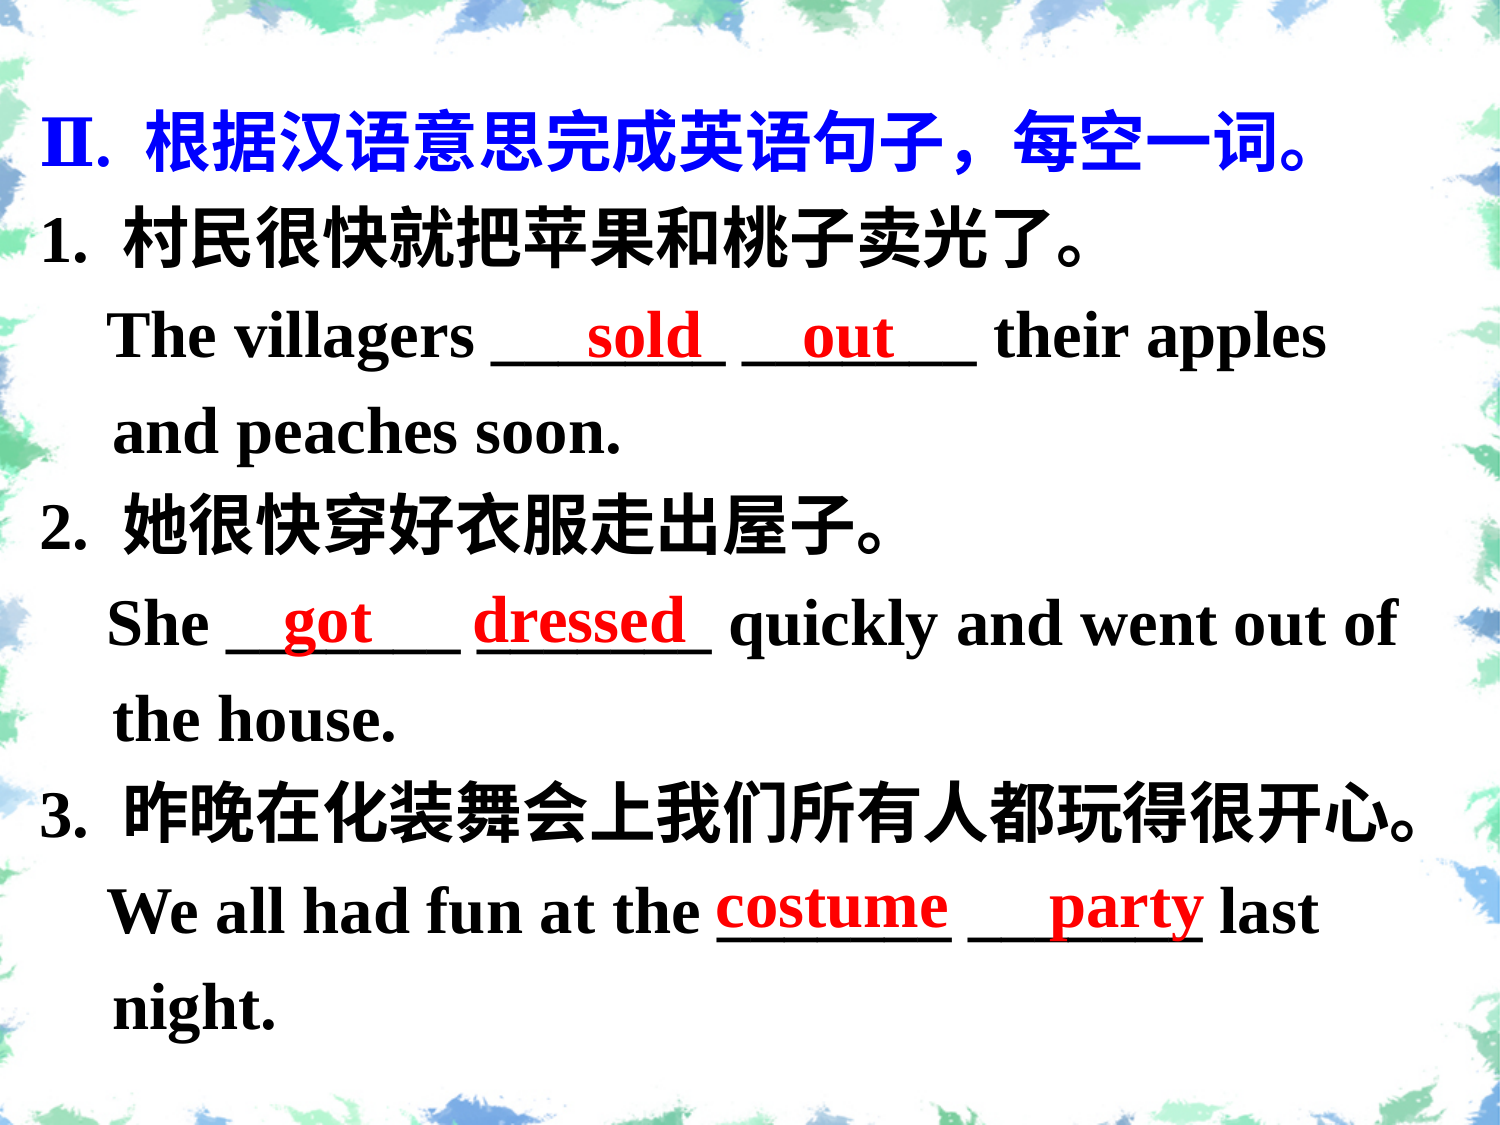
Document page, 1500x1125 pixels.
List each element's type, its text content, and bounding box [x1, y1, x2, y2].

text_box Ⅱ. 根据汉语意思完成英语句子，每空一词。 1. 村民很快就把苹果和桃子卖光了。 The villagers _______ _______ their apples and peaches soon. 2. 她很快穿好衣服走出屋子。 She _______ _______ quickly and went out of the house. 3. 昨晚在化装舞会上我们所有人都玩得很开心。 We all had fun at the _______ _______ last night. [24, 76, 1459, 1050]
picture [0, 0, 1500, 1125]
text_box costume party [684, 853, 1314, 949]
text_box got dressed [251, 568, 719, 664]
text_box sold out [555, 283, 928, 379]
